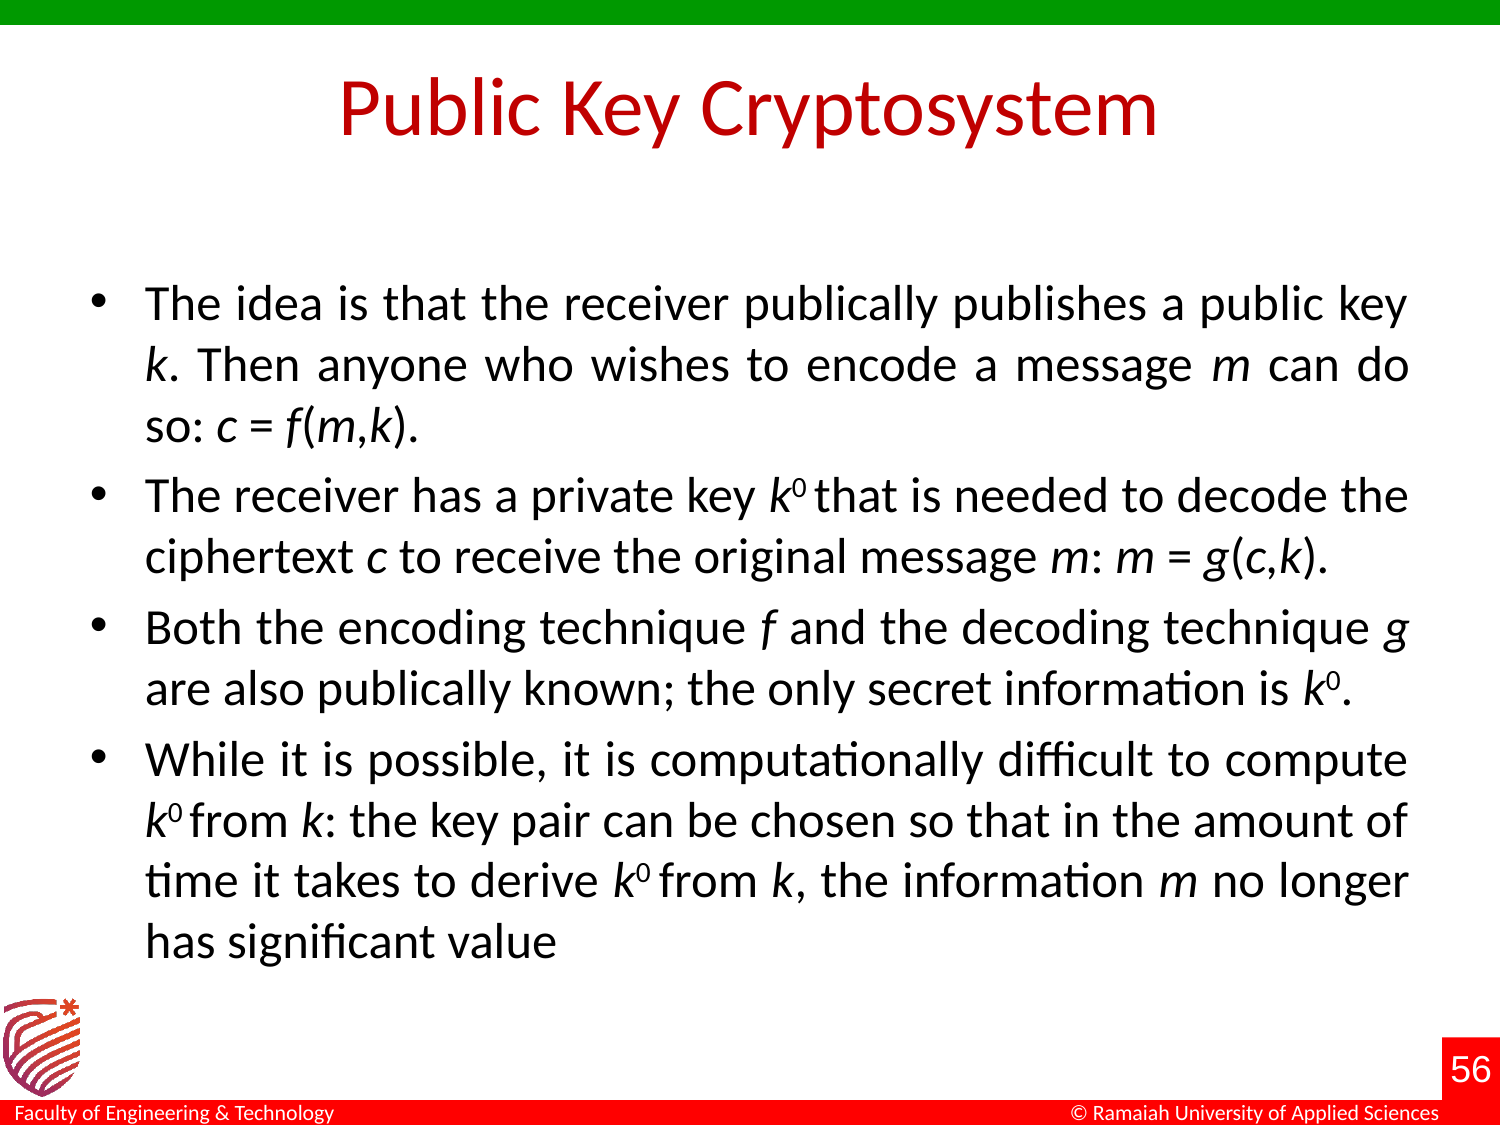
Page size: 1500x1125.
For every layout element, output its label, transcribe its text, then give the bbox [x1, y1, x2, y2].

list The idea is that the receiver publically publishes a public key k. Then anyone who wishes to encode a message m can do so: c = f(m,k). The receiver has a private key k0 that is needed to decode the ciphertext c to receive the original message m: m = g(c,k). Both the encoding technique f and the decoding technique g are also publically known; the only secret information is k0. While it is possible, it is computationally difficult to compute k0 from k: the key pair can be chosen so that in the amount of time it takes to derive k0 from k, the information m no longer has significant value [75, 262, 1425, 1005]
picture [3, 998, 80, 1097]
title Public Key Cryptosystem [75, 45, 1425, 233]
